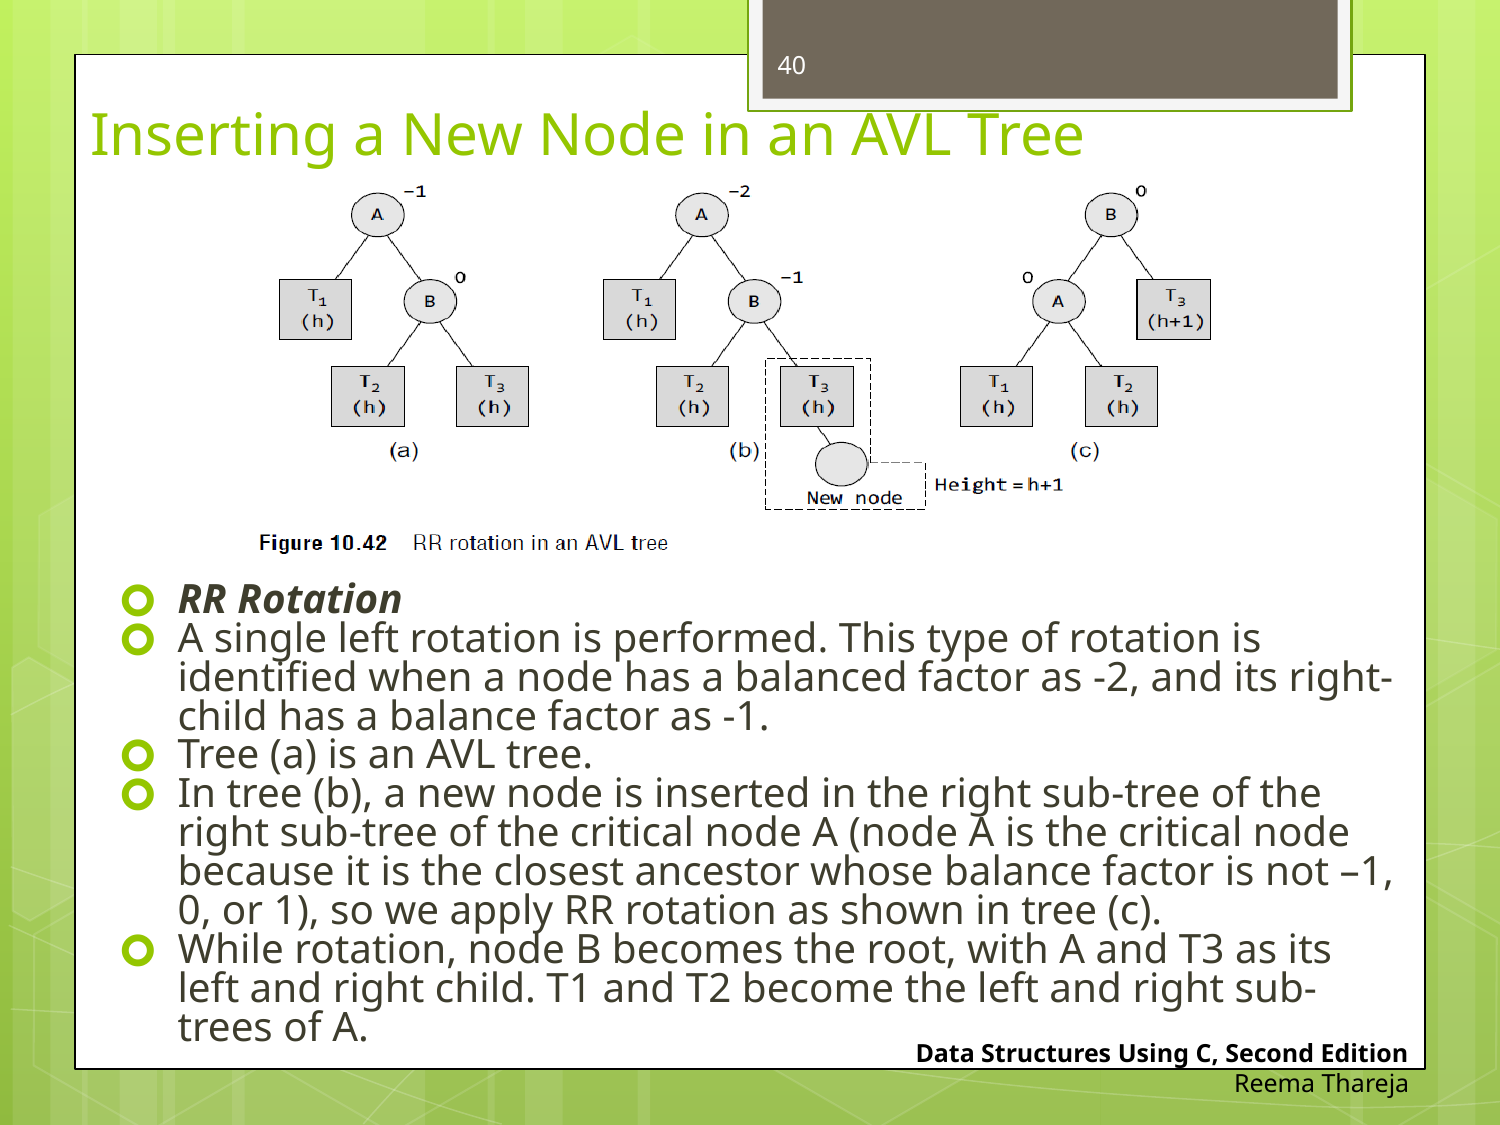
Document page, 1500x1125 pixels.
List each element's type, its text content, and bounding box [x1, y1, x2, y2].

footer Data Structures Using C, Second Edition Reema Thareja [849, 1037, 1425, 1098]
picture [249, 174, 1228, 563]
title Inserting a New Node in an AVL Tree [75, 62, 1450, 175]
list RR Rotation A single left rotation is performed. This type of rotation is identified when a node has a balanced factor as -2, and its right-child has a balance factor as -1. Tree (a) is an AVL tree. In tree (b), a new node is inserted in the right sub-tree of the right sub-tree of the critical node A (node A is the critical node because it is the closest ancestor whose balance factor is not –1, 0, or 1), so we apply RR rotation as shown in tree (c). While rotation, node B becomes the root, with A and T3 as its left and right child. T1 and T2 become the left and right sub-trees of A. [87, 575, 1413, 1088]
slide_number 40 [762, 36, 982, 97]
